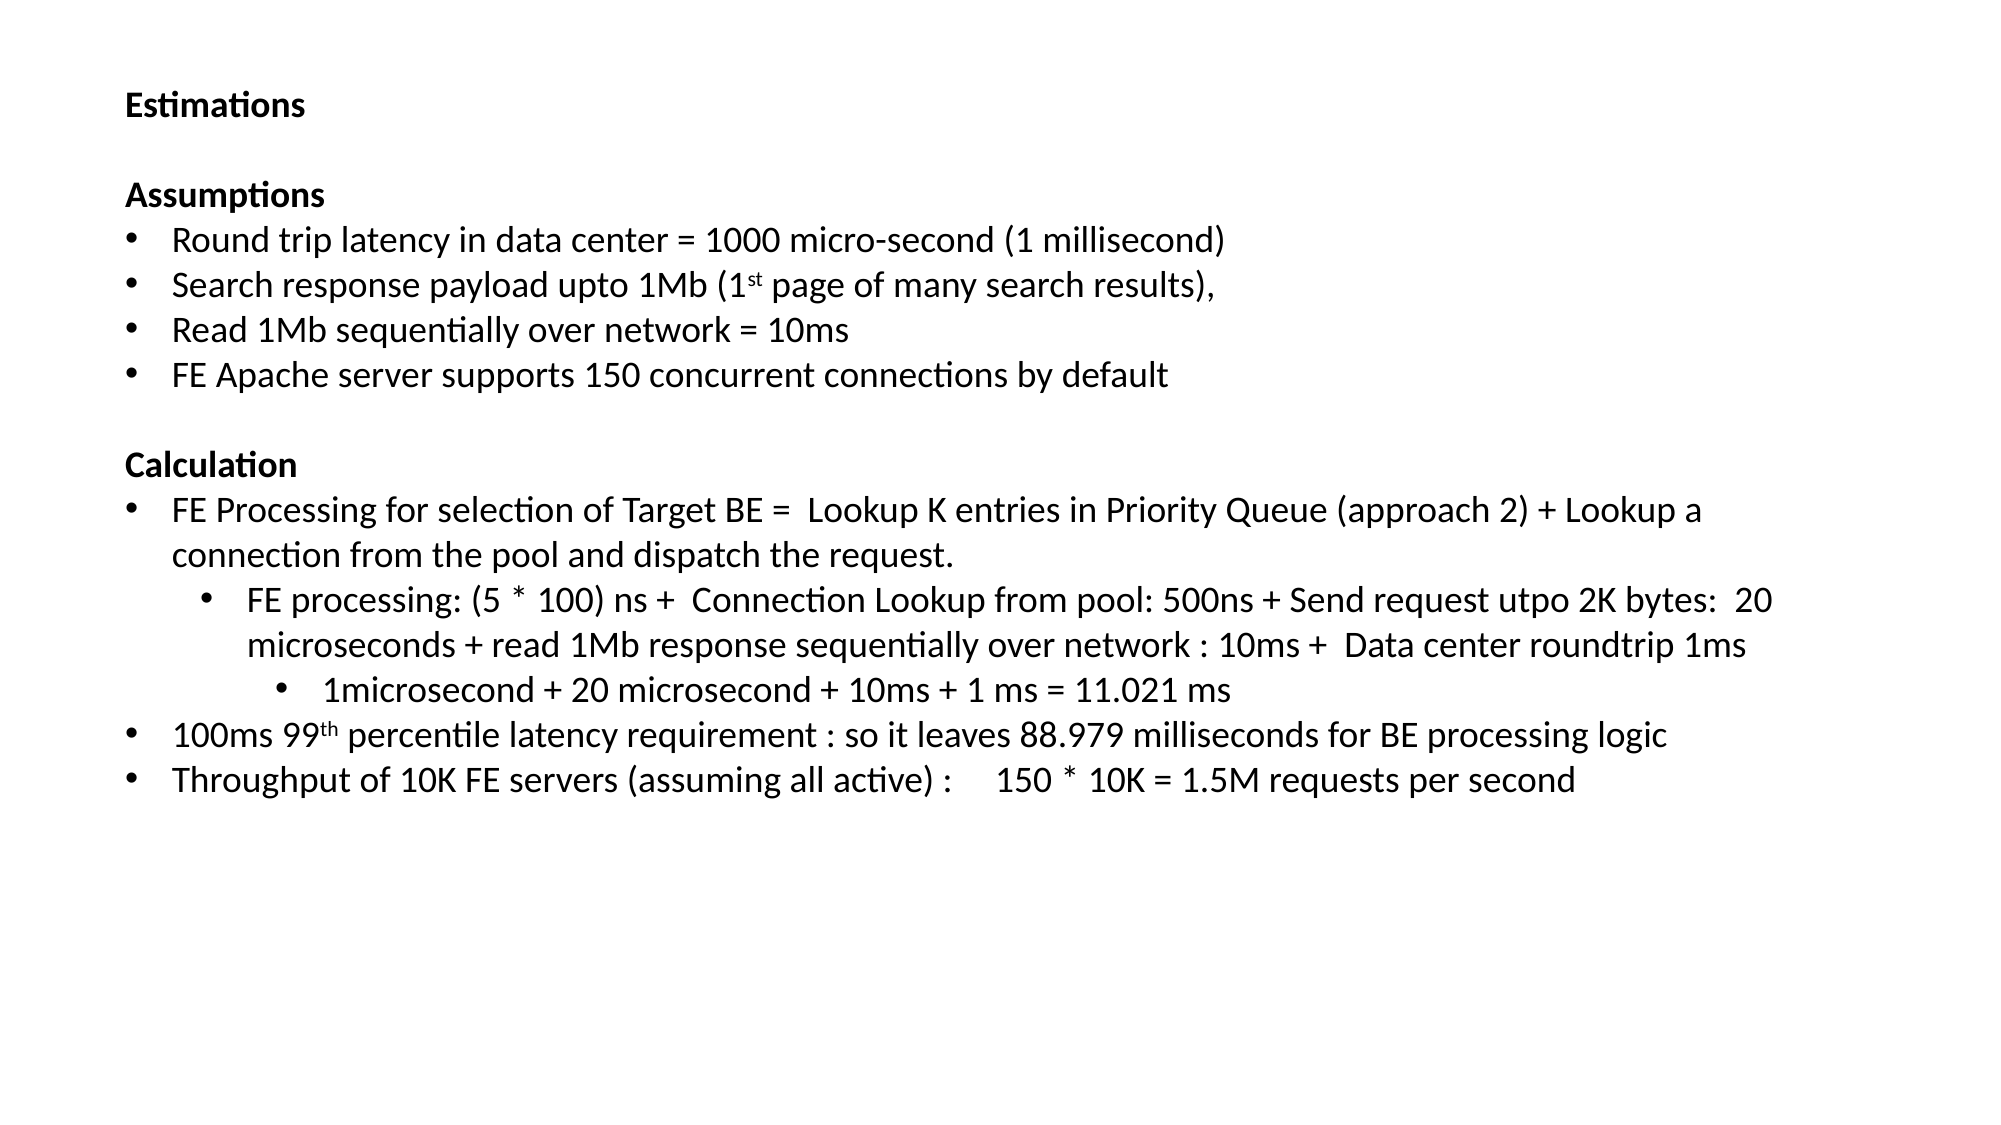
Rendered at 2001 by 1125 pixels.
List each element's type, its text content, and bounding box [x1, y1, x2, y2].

text_box Estimations Assumptions Round trip latency in data center = 1000 micro-second (1 millisecond) Search response payload upto 1Mb (1st page of many search results), Read 1Mb sequentially over network = 10ms FE Apache server supports 150 concurrent connections by default Calculation FE Processing for selection of Target BE = Lookup K entries in Priority Queue (approach 2) + Lookup a connection from the pool and dispatch the request. FE processing: (5 * 100) ns + Connection Lookup from pool: 500ns + Send request utpo 2K bytes: 20 microseconds + read 1Mb response sequentially over network : 10ms + Data center roundtrip 1ms 1microsecond + 20 microsecond + 10ms + 1 ms = 11.021 ms 100ms 99th percentile latency requirement : so it leaves 88.979 milliseconds for BE processing logic Throughput of 10K FE servers (assuming all active) : 150 * 10K = 1.5M requests per second [110, 72, 1821, 808]
